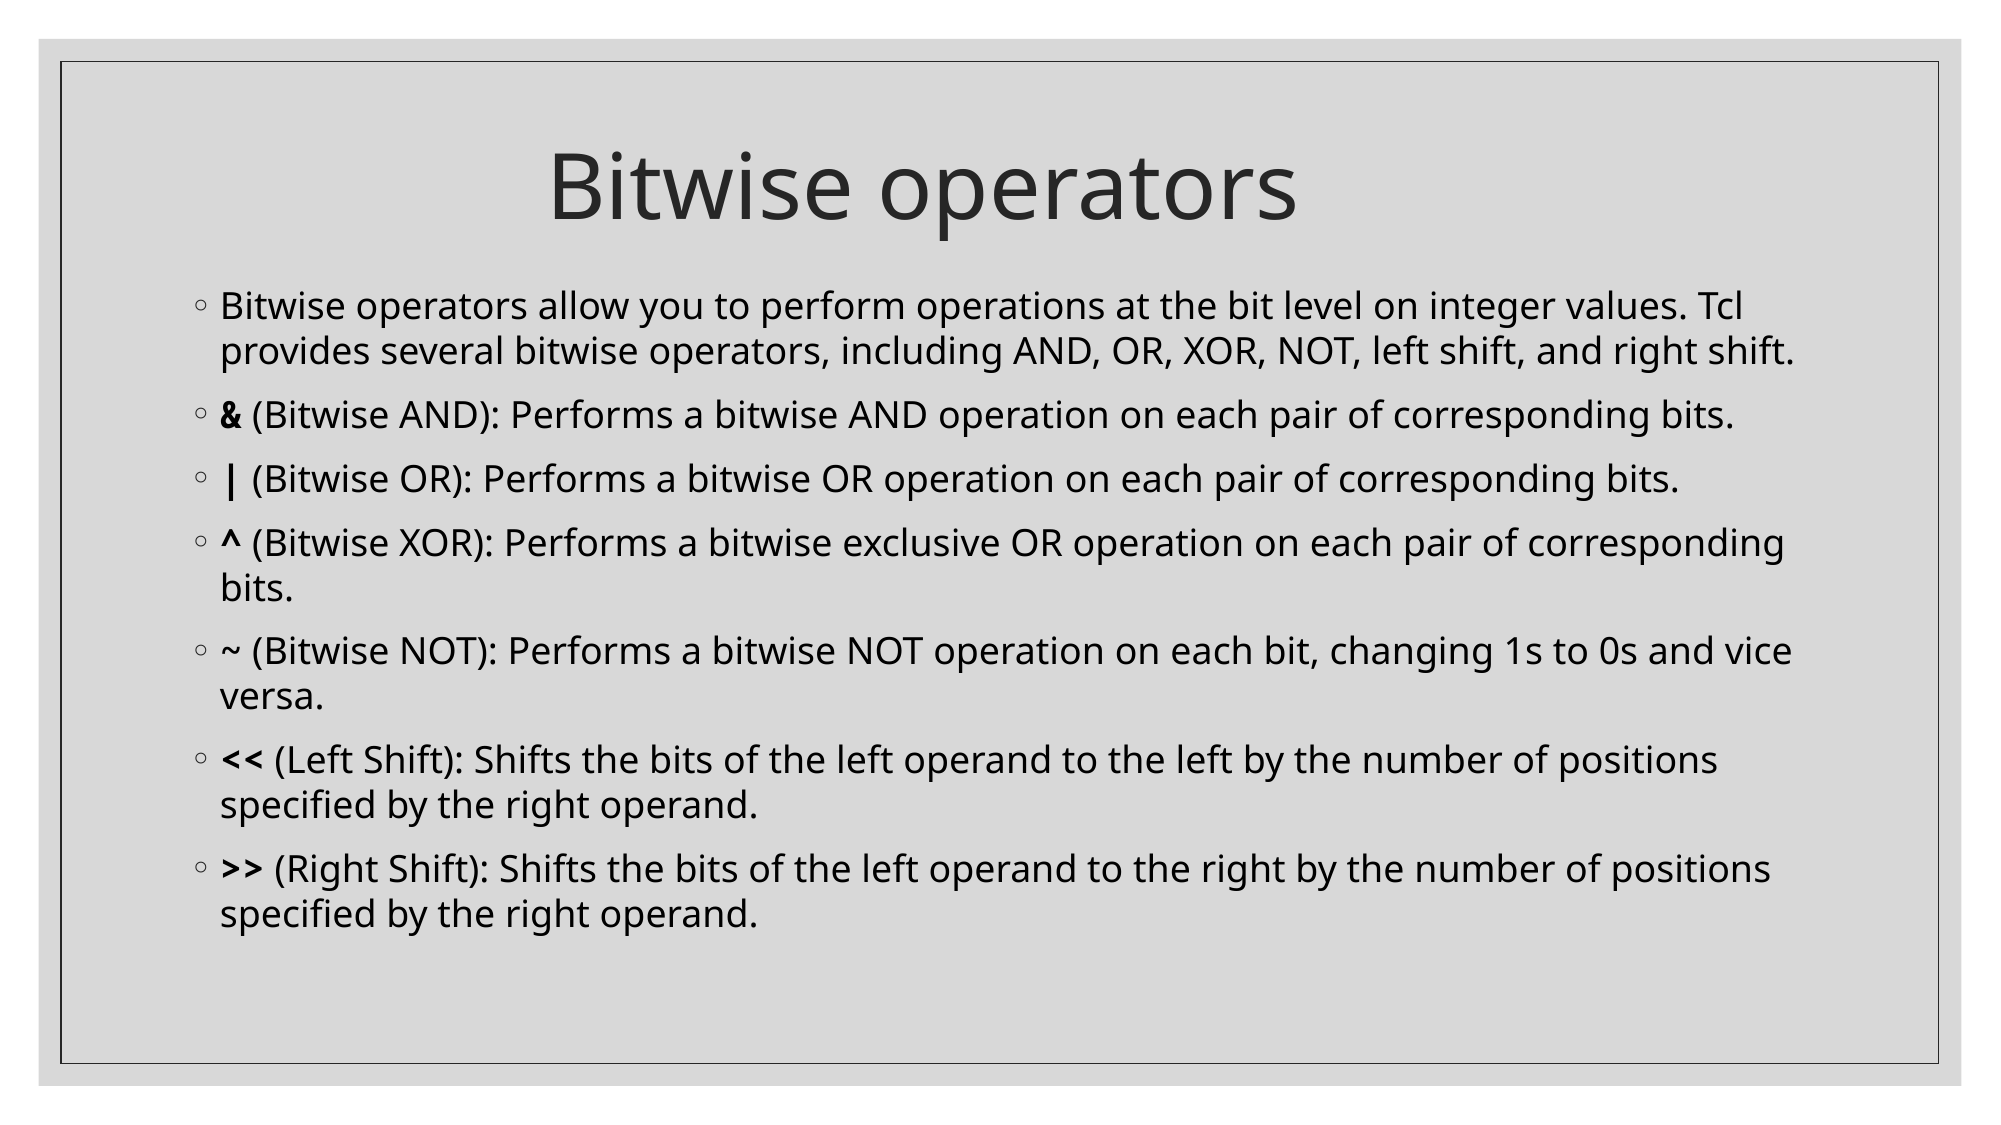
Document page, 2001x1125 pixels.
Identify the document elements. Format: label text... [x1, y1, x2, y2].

list Bitwise operators allow you to perform operations at the bit level on integer values. Tcl provides several bitwise operators, including AND, OR, XOR, NOT, left shift, and right shift. & (Bitwise AND): Performs a bitwise AND operation on each pair of corresponding bits. | (Bitwise OR): Performs a bitwise OR operation on each pair of corresponding bits. ^ (Bitwise XOR): Performs a bitwise exclusive OR operation on each pair of corresponding bits. ~ (Bitwise NOT): Performs a bitwise NOT operation on each bit, changing 1s to 0s and vice versa. << (Left Shift): Shifts the bits of the left operand to the left by the number of positions specified by the right operand. >> (Right Shift): Shifts the bits of the left operand to the right by the number of positions specified by the right operand. [174, 274, 1825, 907]
title Bitwise operators [174, 105, 1825, 274]
